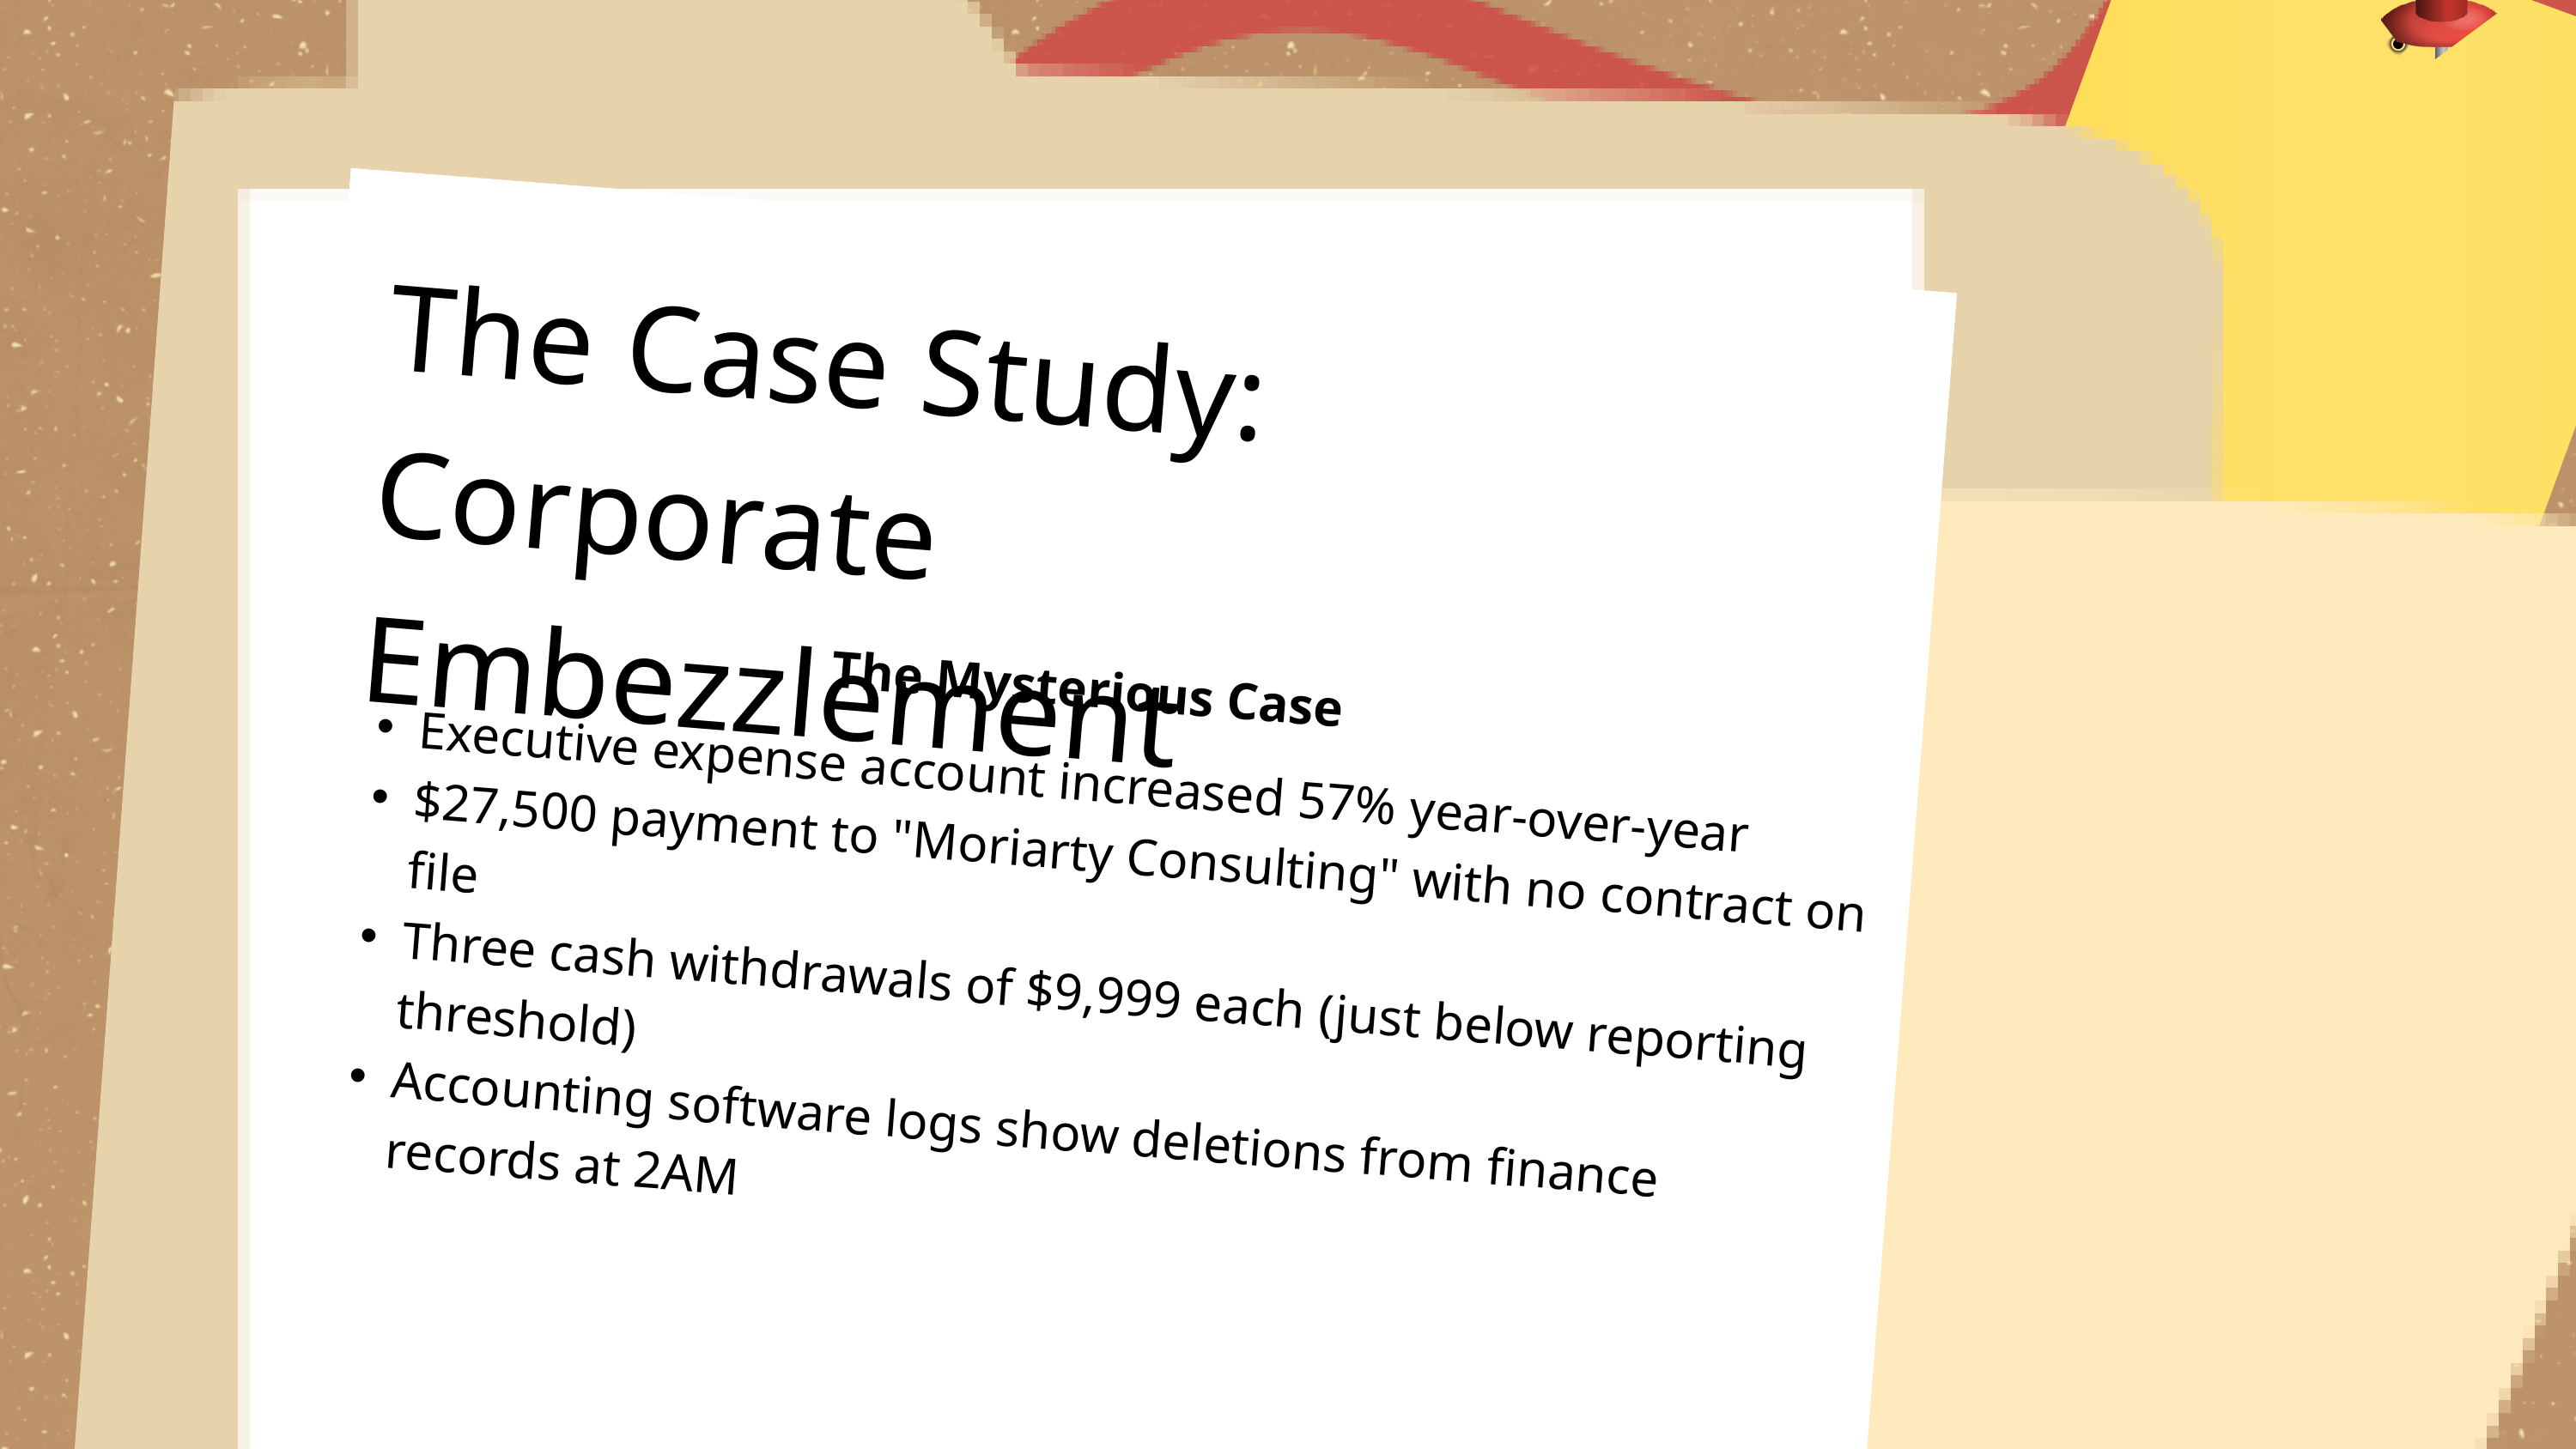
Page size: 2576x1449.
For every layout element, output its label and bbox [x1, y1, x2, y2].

text_box [2379, 0, 2505, 72]
text_box [0, 0, 2576, 1449]
text_box [279, 227, 1891, 1449]
